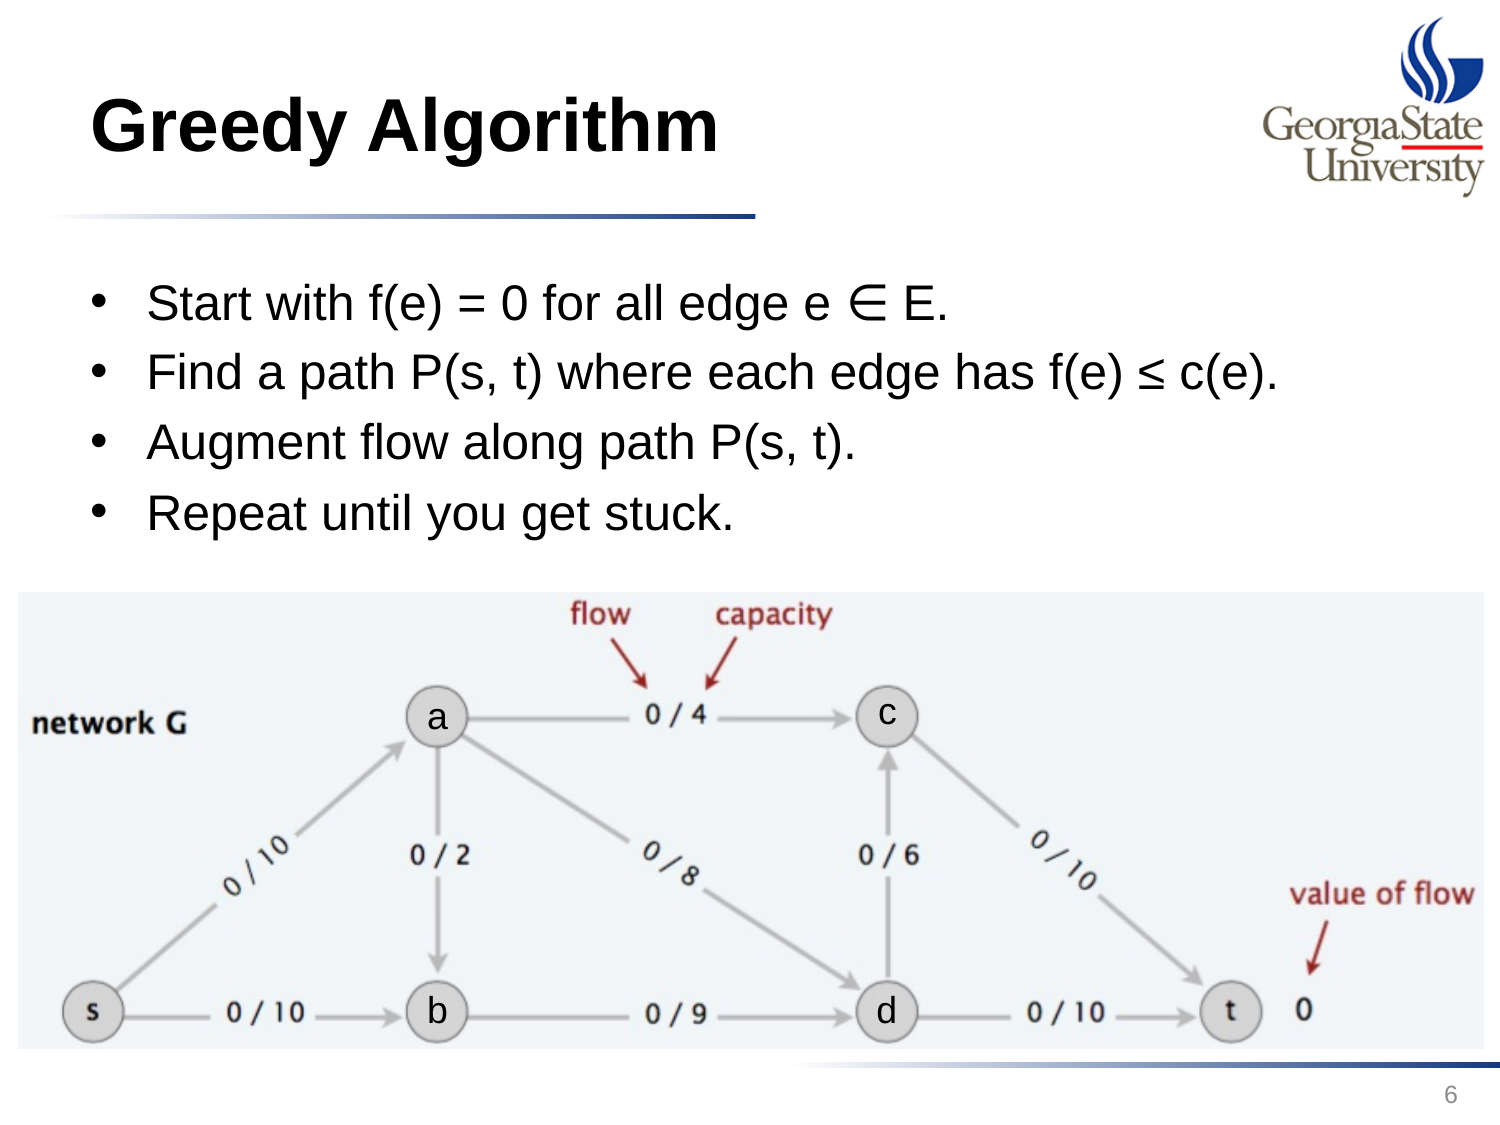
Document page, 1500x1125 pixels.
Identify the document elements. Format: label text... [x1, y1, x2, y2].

list Start with f(e) = 0 for all edge e ∈ E. Find a path P(s, t) where each edge has f(e) ≤ c(e). Augment flow along path P(s, t). Repeat until you get stuck. [75, 262, 1425, 591]
slide_number 6 [1123, 1064, 1474, 1124]
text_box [17, 592, 1484, 1050]
title Greedy Algorithm [75, 27, 1234, 215]
picture [1247, 0, 1500, 216]
